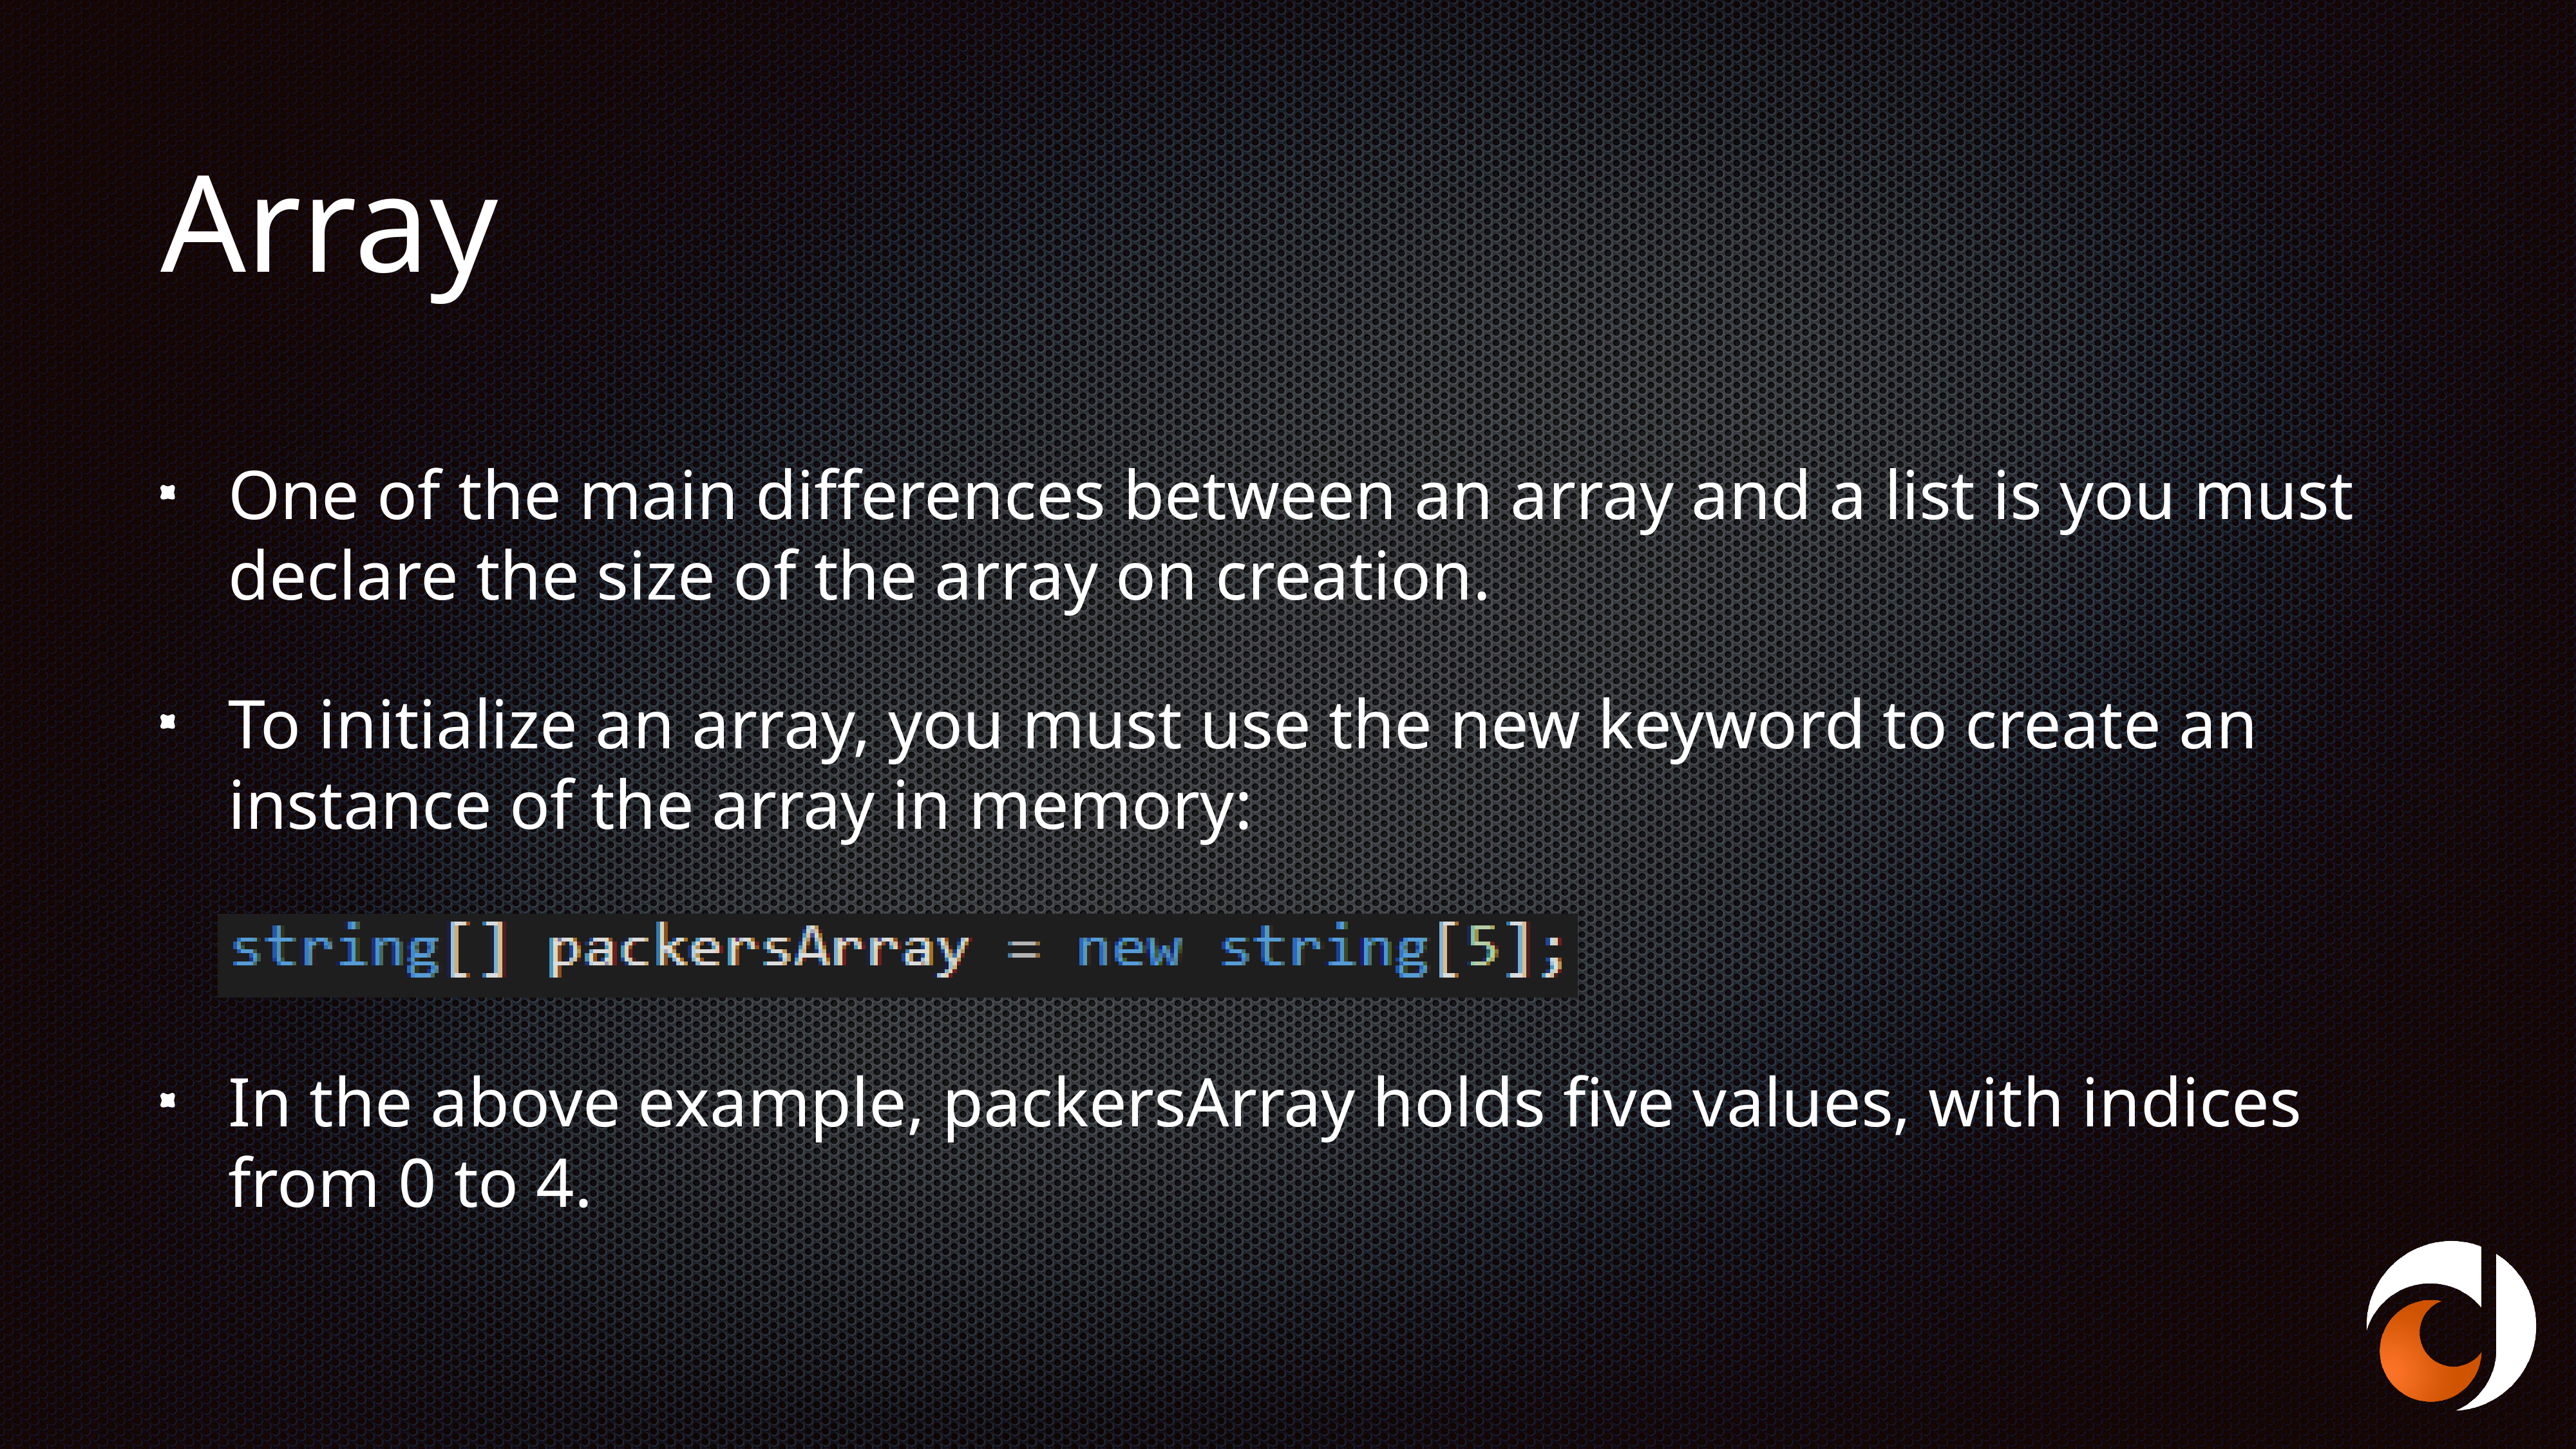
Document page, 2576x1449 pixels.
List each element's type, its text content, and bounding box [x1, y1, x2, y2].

picture [0, 0, 2576, 1449]
title Array [155, 37, 2421, 401]
list One of the main differences between an array and a list is you must declare the size of the array on creation. To initialize an array, you must use the new keyword to create an instance of the array in memory: In the above example, packersArray holds five values, with indices from 0 to 4. [155, 412, 2421, 1262]
